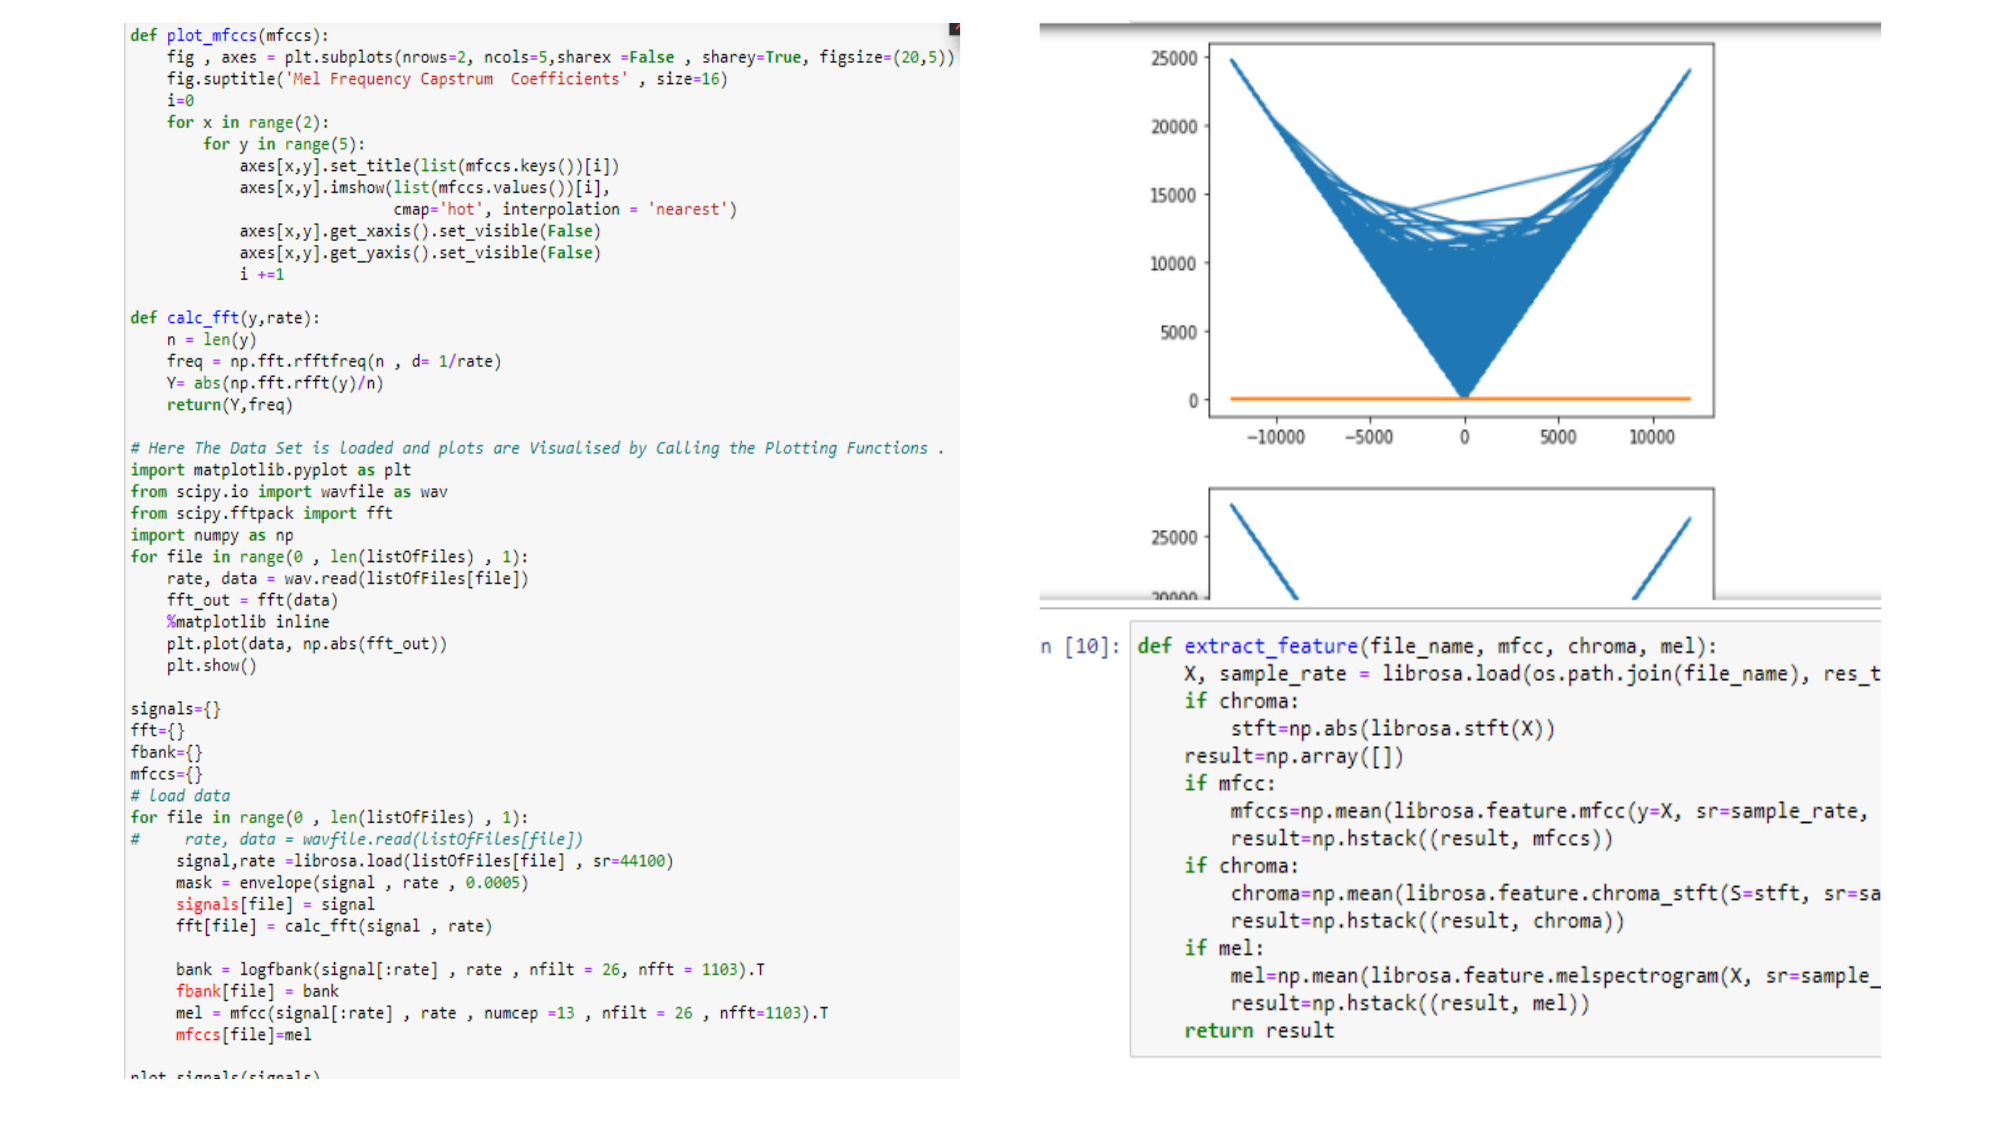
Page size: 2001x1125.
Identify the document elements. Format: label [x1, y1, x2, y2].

picture [118, 23, 961, 1079]
picture [1039, 20, 1882, 1060]
